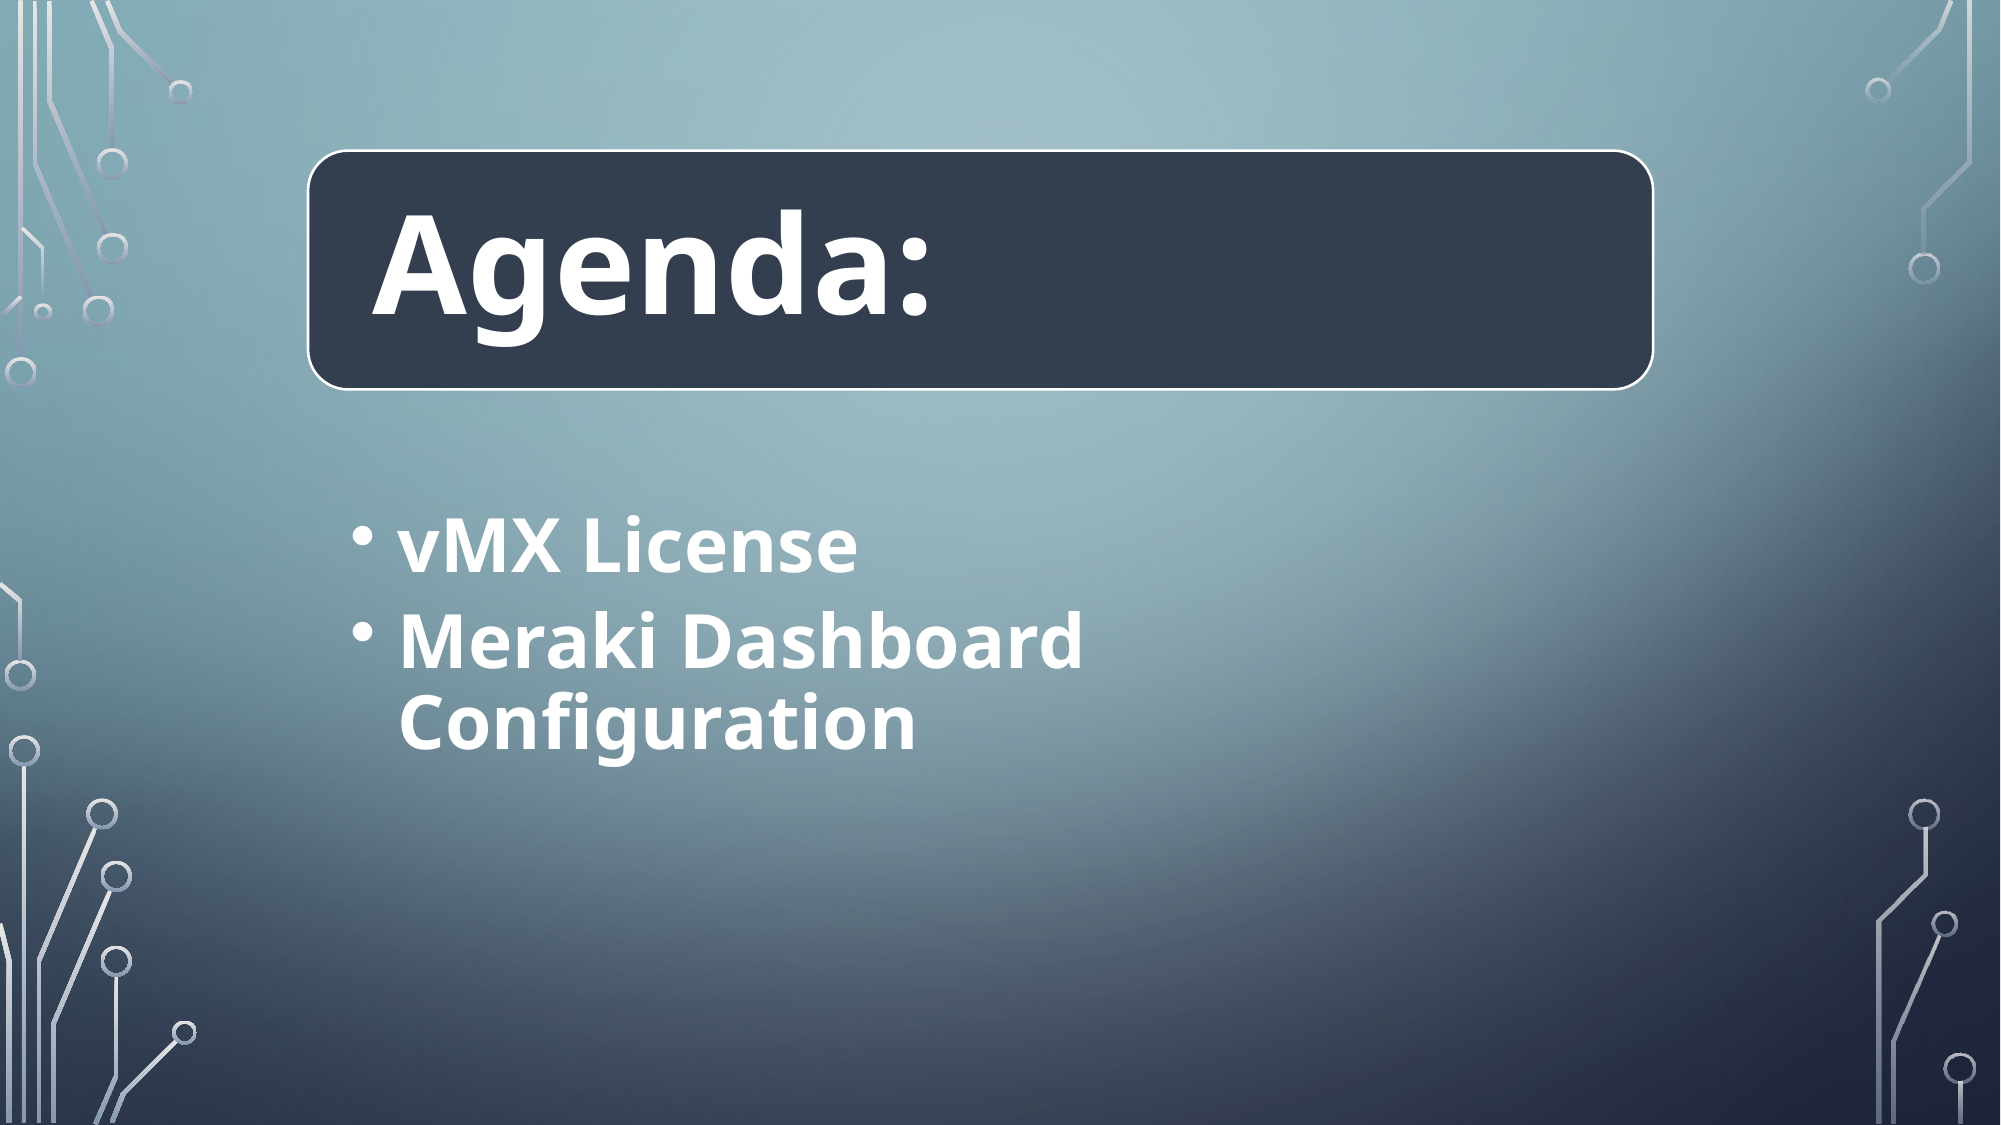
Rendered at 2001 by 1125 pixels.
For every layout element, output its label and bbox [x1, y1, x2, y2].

text_box [307, 149, 1654, 599]
